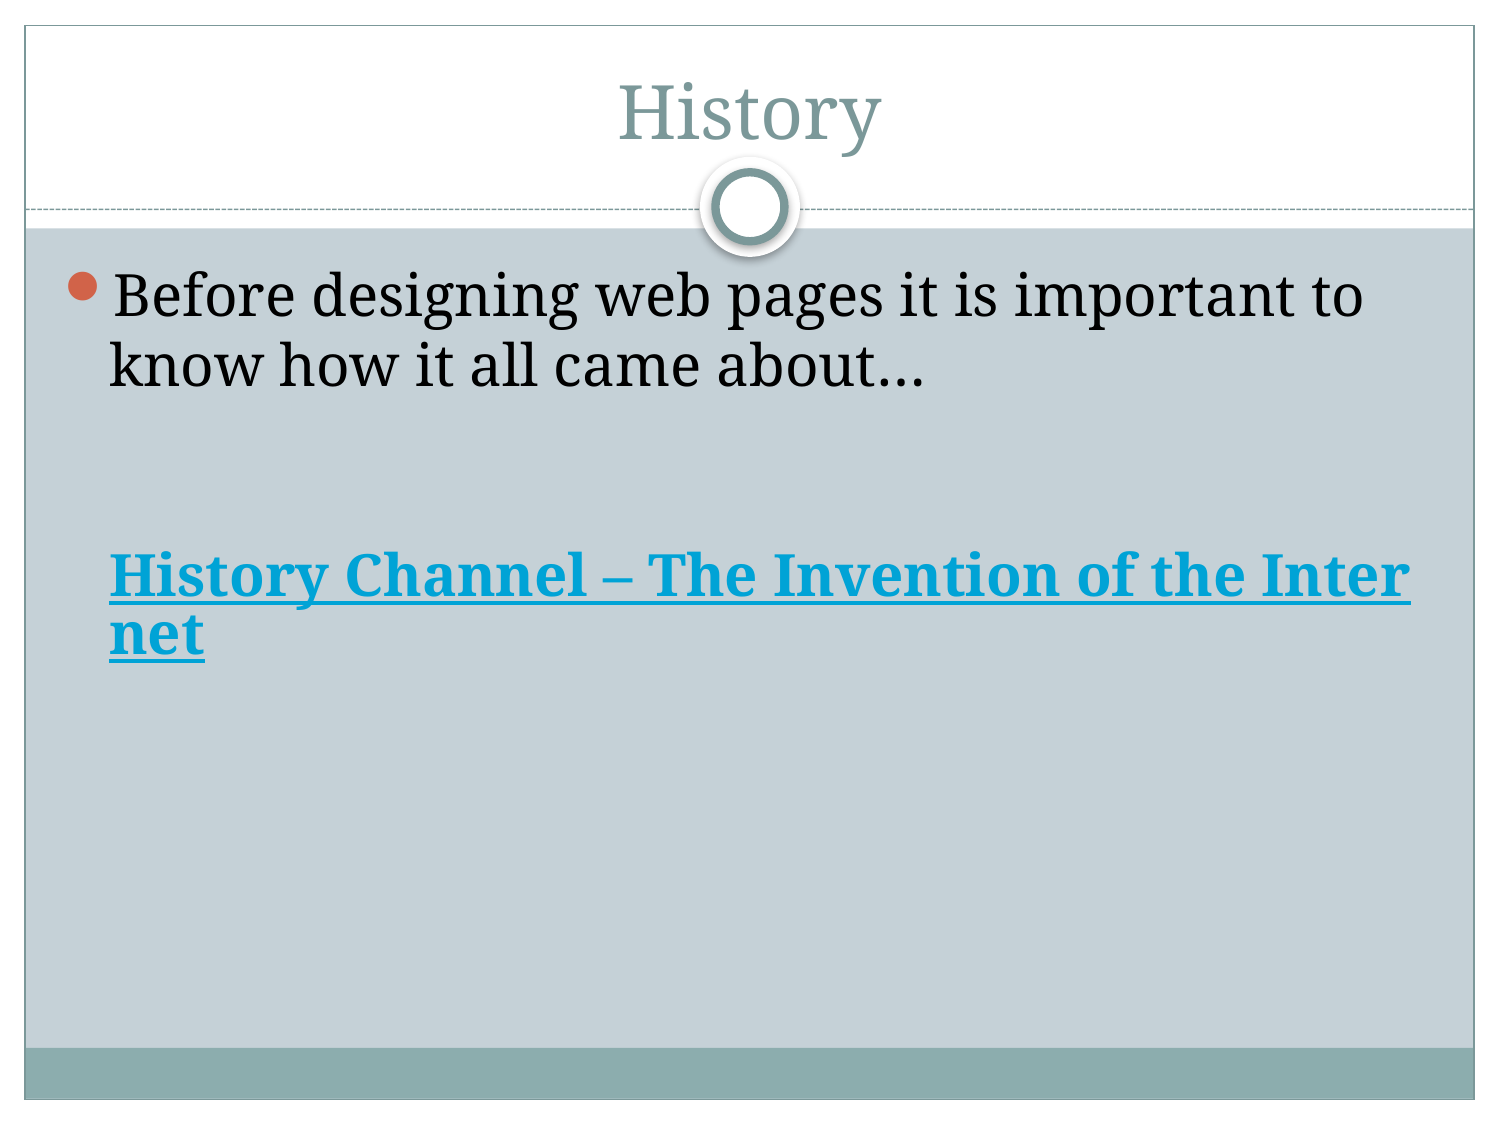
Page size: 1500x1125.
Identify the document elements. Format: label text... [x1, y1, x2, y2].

title History [49, 37, 1450, 162]
list Before designing web pages it is important to know how it all came about… History Channel – The Invention of the Internet [49, 250, 1445, 1001]
